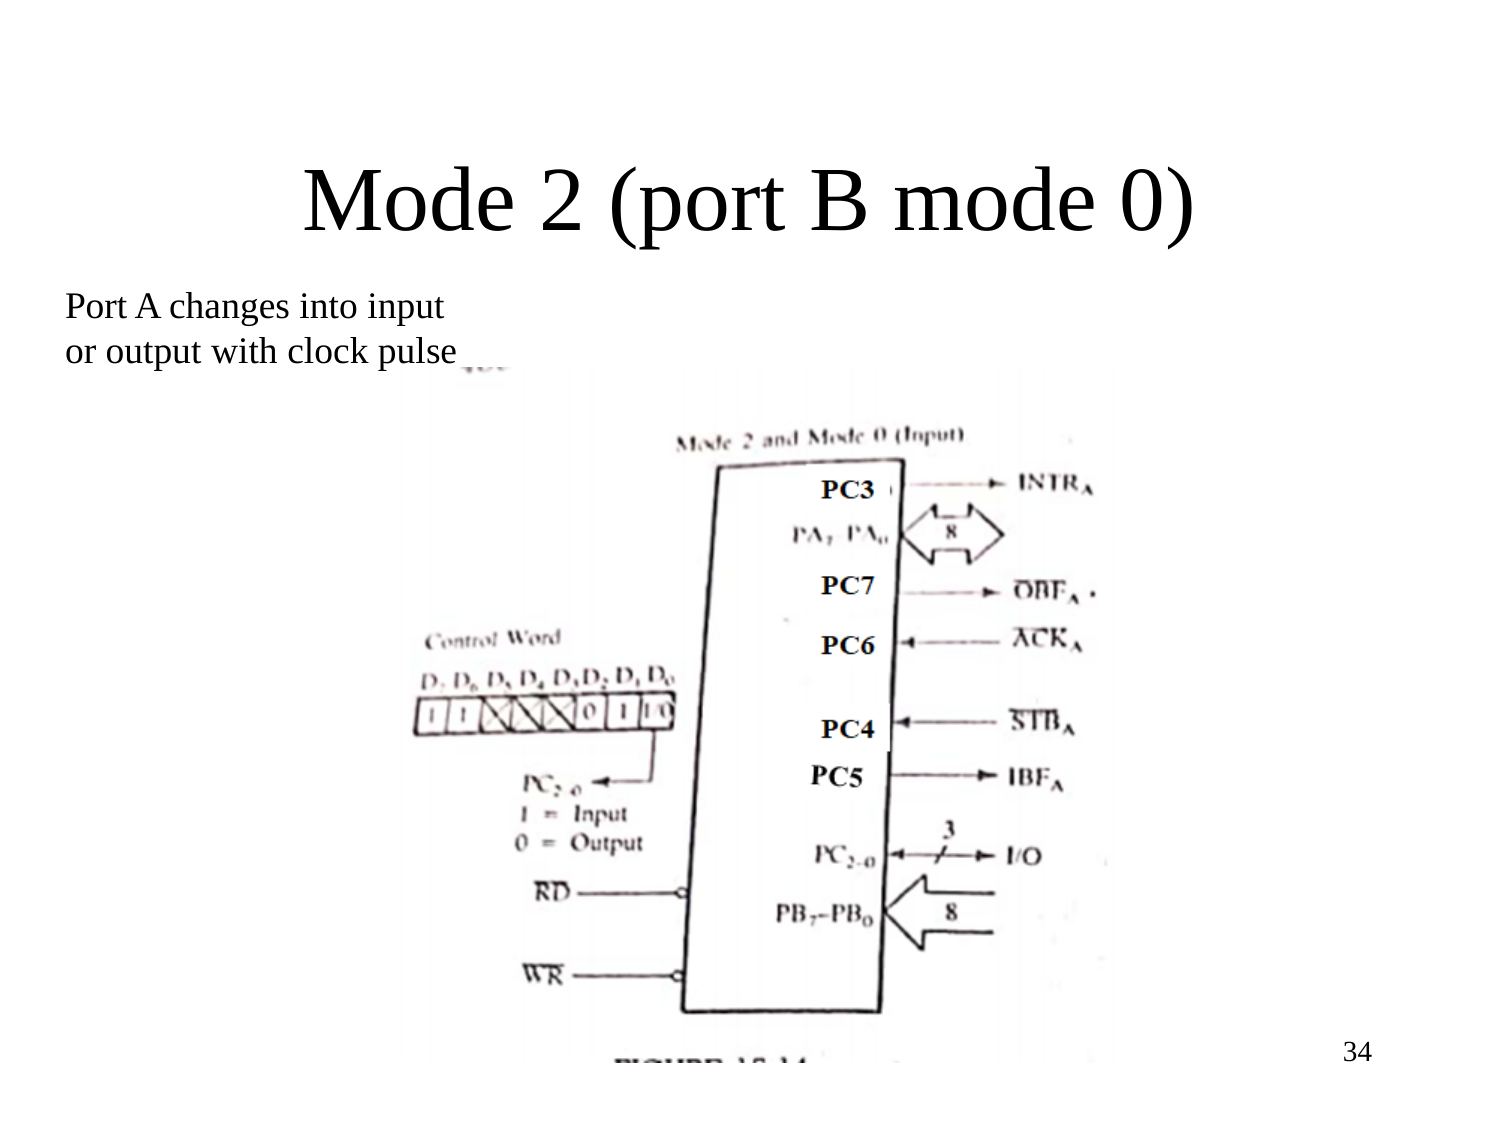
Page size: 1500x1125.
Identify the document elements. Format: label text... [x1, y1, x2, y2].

title Mode 2 (port B mode 0) [112, 99, 1388, 288]
text_box ‹#› [1074, 1024, 1388, 1100]
text_box Port A changes into input or output with clock pulse [49, 273, 488, 379]
picture [387, 366, 1118, 1063]
